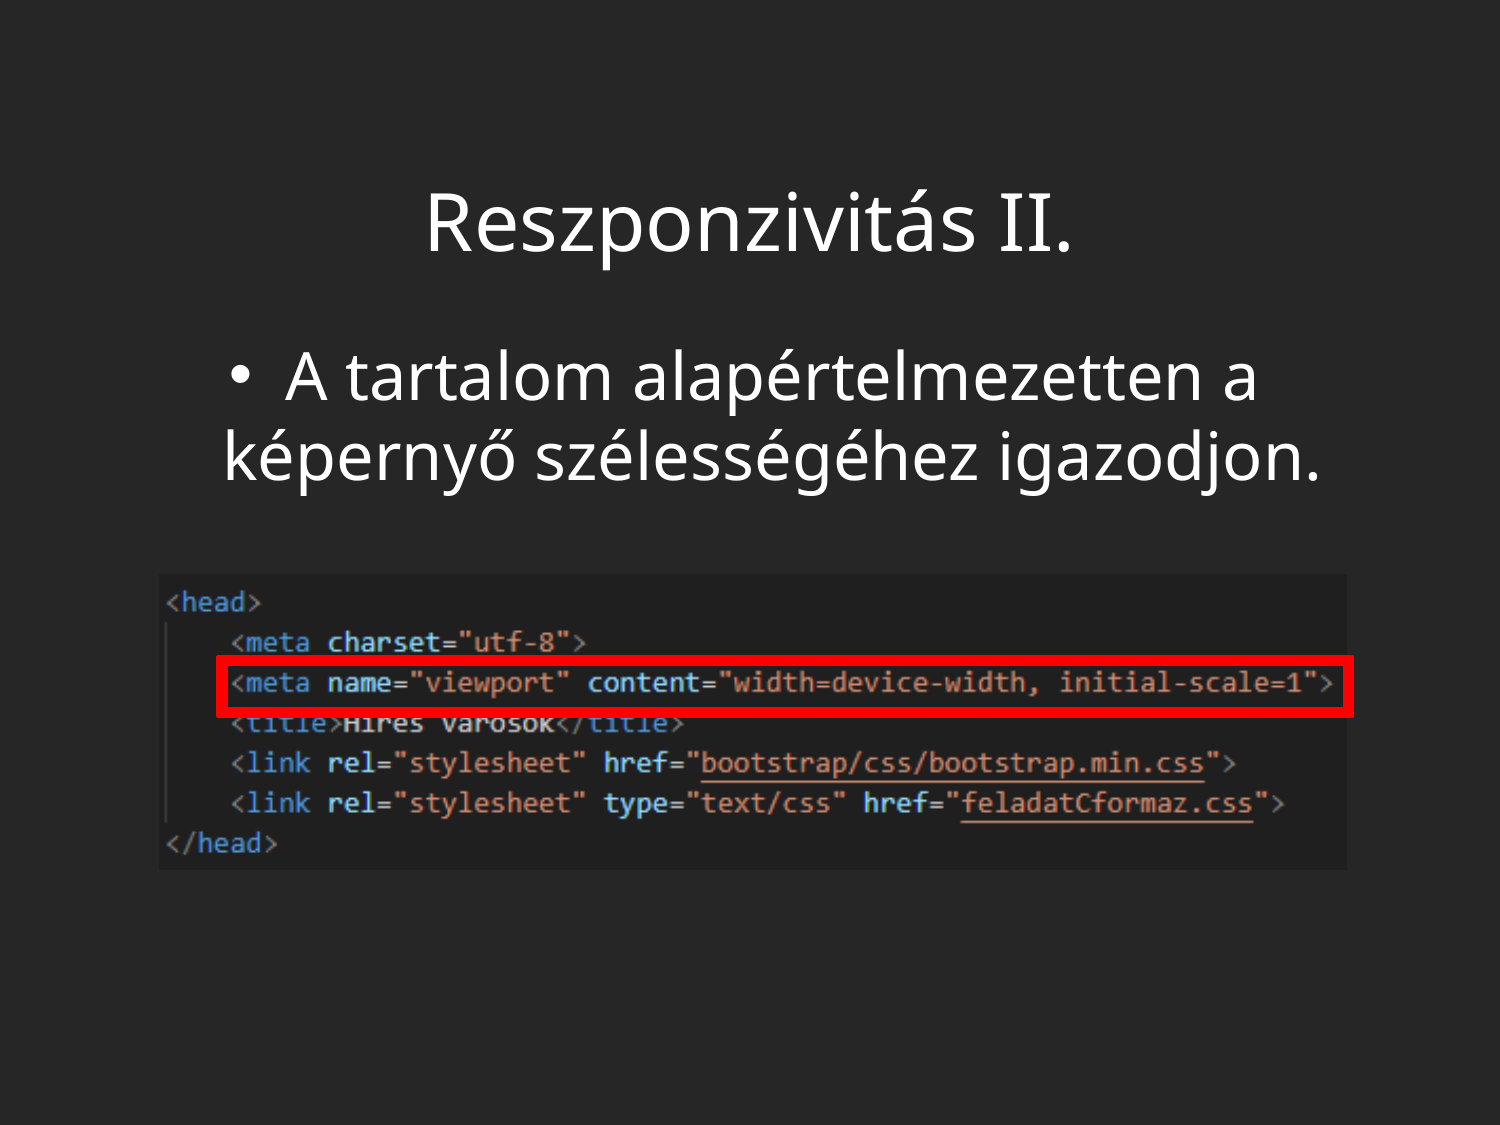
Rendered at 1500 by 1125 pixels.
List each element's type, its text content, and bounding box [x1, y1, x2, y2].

list A tartalom alapértelmezetten a képernyő szélességéhez igazodjon. [123, 326, 1366, 532]
picture [159, 574, 1348, 870]
title Reszponzivitás II. [400, 125, 1100, 313]
